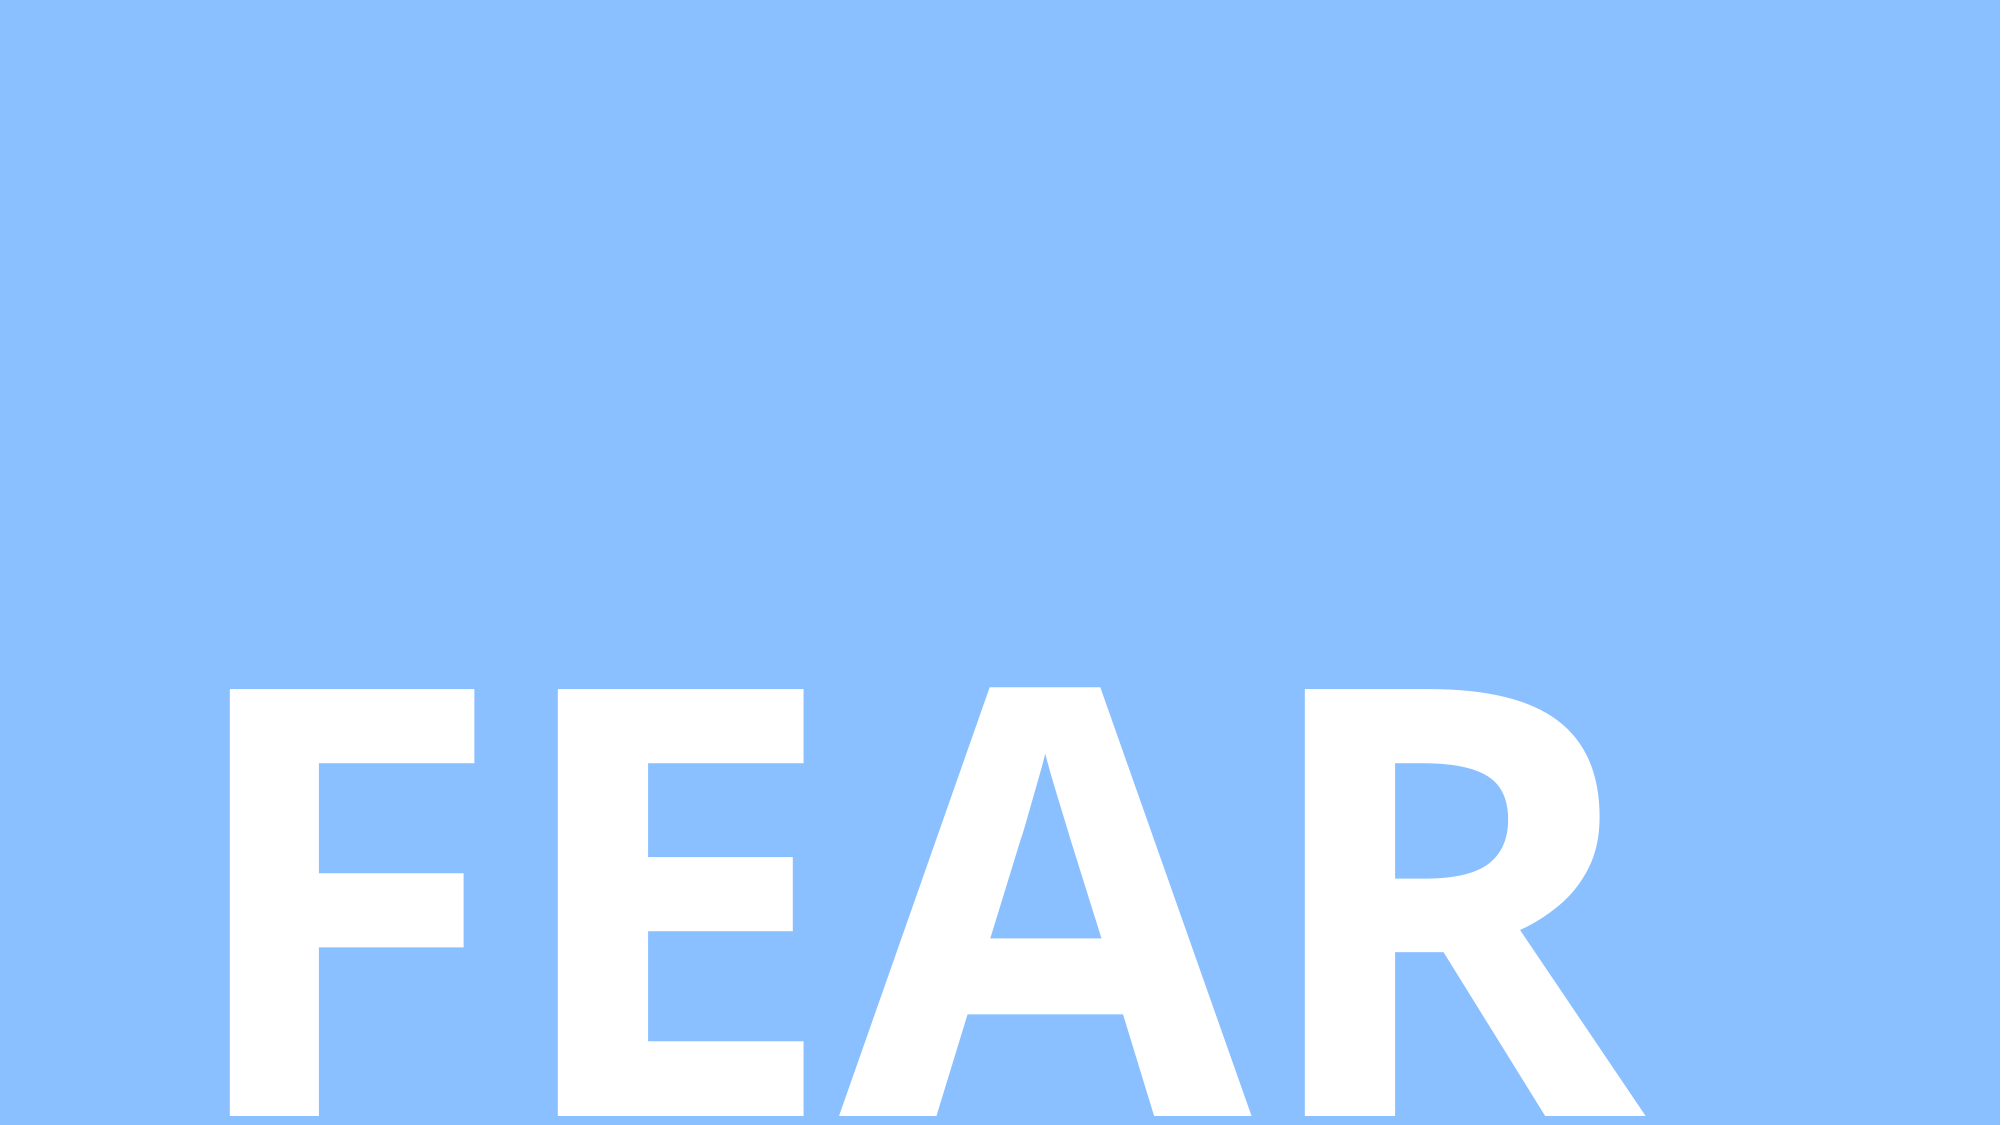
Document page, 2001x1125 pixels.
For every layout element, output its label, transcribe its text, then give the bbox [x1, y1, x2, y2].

text_box FEAR [161, 0, 1787, 1125]
